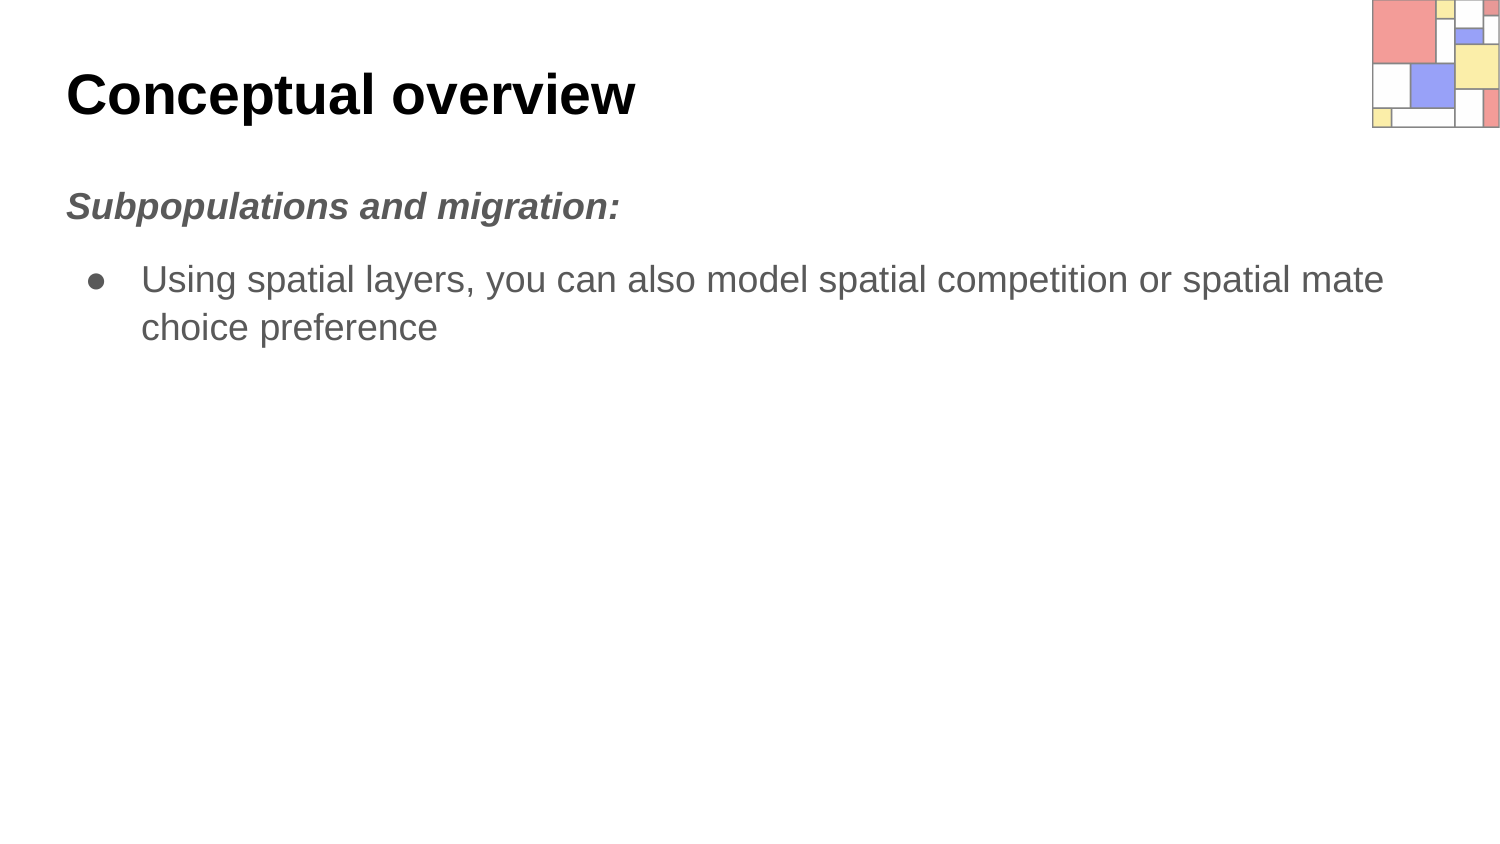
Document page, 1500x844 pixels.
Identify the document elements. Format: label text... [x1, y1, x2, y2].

list Subpopulations and migration: Using spatial layers, you can also model spatial competition or spatial mate choice preference [51, 164, 1449, 725]
title Conceptual overview [51, 48, 1449, 142]
